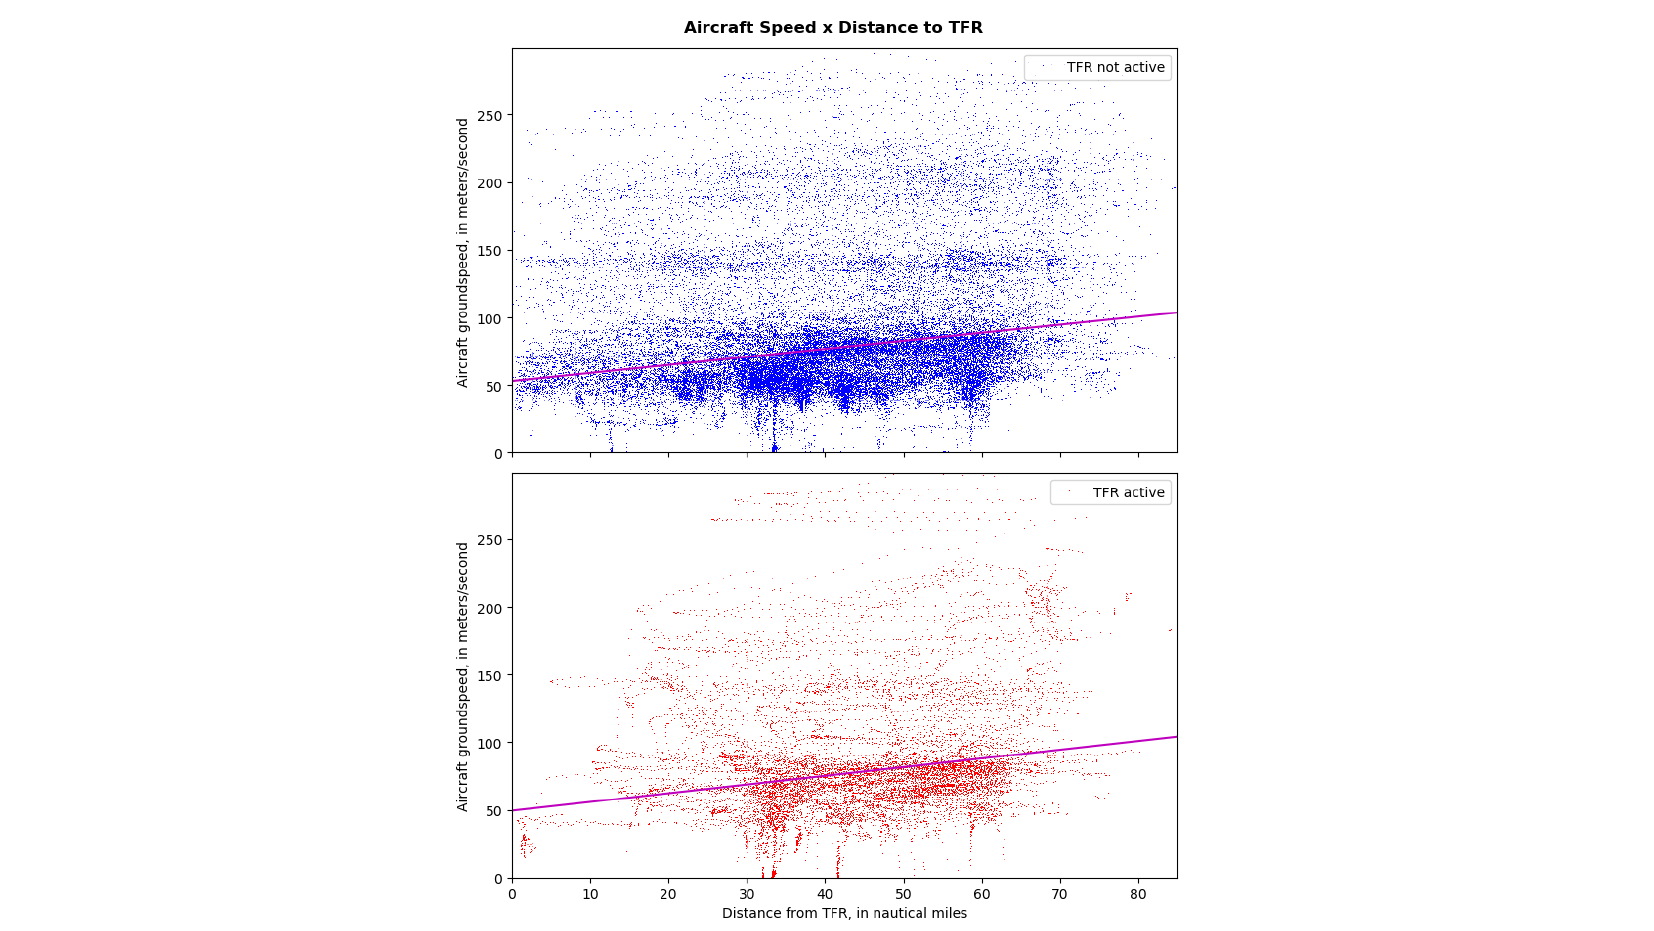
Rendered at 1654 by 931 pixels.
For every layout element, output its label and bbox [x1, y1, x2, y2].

picture [403, 2, 1263, 931]
